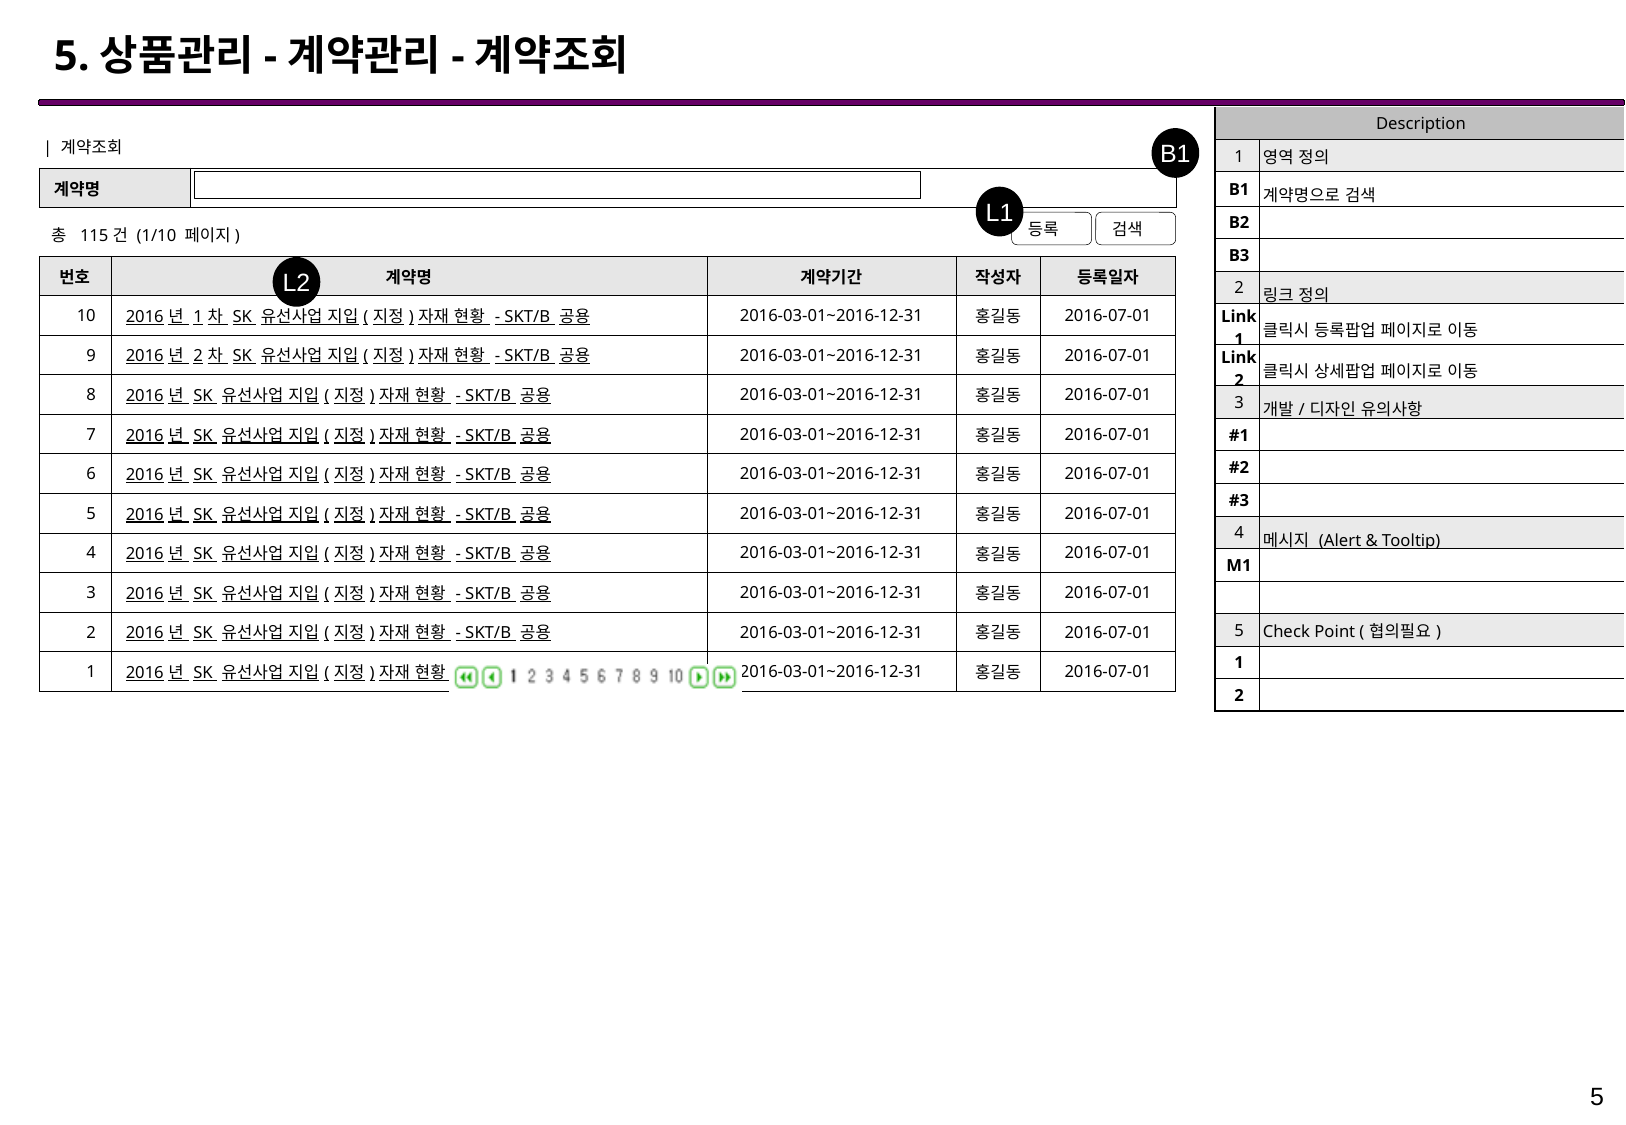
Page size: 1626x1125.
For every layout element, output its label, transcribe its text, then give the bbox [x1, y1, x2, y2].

table_cell 7 [40, 415, 111, 453]
text_box 총 115건 (1/10 페이지) [36, 217, 255, 253]
table_cell 2016-07-01 [1041, 613, 1175, 651]
text_box B1 [1152, 128, 1199, 178]
table_cell 2016-07-01 [1041, 454, 1175, 493]
table_cell 2016-07-01 [1041, 494, 1175, 533]
table_cell 2016-03-01~2016-12-31 [708, 296, 956, 335]
table_header Description [1216, 107, 1624, 139]
table_cell 2016년 2차 SK 유선사업 지입(지정)자재 현황 - SKT/B 공용 [112, 336, 707, 374]
table_cell 2016-07-01 [1041, 296, 1175, 335]
table_cell B3 [1216, 239, 1259, 271]
table_header 계약명 [300, 257, 707, 295]
table_cell 홍길동 [957, 375, 1040, 414]
table_cell 3 [1216, 386, 1259, 418]
table_cell 2 [1216, 272, 1259, 303]
table_cell 홍길동 [957, 652, 1040, 691]
table_cell 10 [40, 296, 111, 335]
table_cell 2016-03-01~2016-12-31 [708, 573, 956, 612]
table_cell 1 [1216, 140, 1259, 171]
table_cell B1 [1216, 172, 1259, 206]
table_cell 개발/디자인 유의사항 [1260, 386, 1624, 418]
table_cell 홍길동 [957, 494, 1040, 533]
table_cell Check Point (협의필요) [1260, 614, 1624, 646]
table_cell 3 [40, 573, 111, 612]
table_cell 2016년 SK 유선사업 지입(지정)자재 현황 - SKT/B 공용 [112, 415, 707, 453]
table_cell 홍길동 [957, 534, 1040, 572]
text_box [194, 170, 921, 199]
table_cell 9 [40, 336, 111, 374]
table_cell 2016-07-01 [1041, 573, 1175, 612]
table_header 작성자 [957, 257, 1040, 295]
table_cell 2016-07-01 [1041, 415, 1175, 453]
table_header 등록일자 [1041, 257, 1175, 295]
table_cell 5 [40, 494, 111, 533]
text_box L1 [976, 187, 1023, 236]
table_cell 2016년 SK 유선사업 지입(지정)자재 현황 - SKT/B 공용 [112, 613, 707, 651]
table_cell 2016년 SK 유선사업 지입(지정)자재 현황 - SKT/B 공용 [112, 454, 707, 493]
table_header 계약기간 [708, 257, 956, 295]
table_cell 6 [40, 454, 111, 493]
table_cell 4 [40, 534, 111, 572]
table_cell 홍길동 [957, 296, 1040, 335]
table_cell [1260, 549, 1624, 581]
text_box 검색 [1095, 212, 1176, 245]
picture [448, 664, 742, 692]
table_cell 홍길동 [957, 613, 1040, 651]
table_cell 2016-03-01~2016-12-31 [708, 494, 956, 533]
table_cell 홍길동 [957, 454, 1040, 493]
table_header 계약명 [112, 257, 293, 295]
table_cell [1260, 207, 1624, 238]
table_cell 2016-03-01~2016-12-31 [708, 652, 956, 691]
table_cell [1216, 582, 1259, 613]
table_cell 홍길동 [957, 415, 1040, 453]
table_cell 4 [1216, 517, 1259, 548]
table_cell 홍길동 [957, 336, 1040, 374]
table_cell [1260, 419, 1624, 450]
table_cell [1260, 647, 1624, 678]
table_cell 2016-03-01~2016-12-31 [708, 336, 956, 374]
table_cell 1 [40, 652, 111, 691]
table_cell 링크 정의 [1260, 272, 1624, 303]
table_cell 2016년 SK 유선사업 지입(지정)자재 현황 - SKT/B 공용 [112, 573, 707, 612]
table_cell 2016년 SK 유선사업 지입(지정)자재 현황 - SKT/B 공용 [112, 534, 707, 572]
table_cell 2016-07-01 [1041, 534, 1175, 572]
table_cell 2016-03-01~2016-12-31 [708, 534, 956, 572]
table_header 계약명 [40, 169, 190, 207]
table_cell #2 [1216, 451, 1259, 483]
table_cell M1 [1216, 549, 1259, 581]
table_cell #3 [1216, 484, 1259, 516]
table_cell [1260, 679, 1624, 710]
table_cell 2 [1216, 679, 1259, 710]
text_box 등록 [1011, 212, 1092, 245]
table_header [191, 169, 1176, 207]
table_cell Link2 [1216, 345, 1259, 385]
table_cell 2016-07-01 [1041, 652, 1175, 691]
table_cell 계약명으로 검색 [1260, 172, 1624, 206]
text_box L2 [273, 257, 320, 306]
table_cell 2 [40, 613, 111, 651]
table_cell 클릭시 등록팝업 페이지로 이동 [1260, 304, 1624, 344]
title 5.상품관리-계약관리-계약조회 [38, 23, 1502, 85]
table_cell 2016-03-01~2016-12-31 [708, 375, 956, 414]
table_cell [1260, 451, 1624, 483]
table_cell #1 [1216, 419, 1259, 450]
table_cell 1 [1216, 647, 1259, 678]
table_cell 5 [1216, 614, 1259, 646]
table_cell [1260, 239, 1624, 271]
table_cell Link1 [1216, 304, 1259, 344]
table_cell [1260, 582, 1624, 613]
table_cell 2016년 SK 유선사업 지입(지정)자재 현황 - SKT/B 공용 [112, 494, 707, 533]
table_cell 영역 정의 [1260, 140, 1624, 171]
table_cell B2 [1216, 207, 1259, 238]
table_cell 홍길동 [957, 573, 1040, 612]
table_cell 2016-03-01~2016-12-31 [708, 613, 956, 651]
table_cell 2016-07-01 [1041, 375, 1175, 414]
table_cell 2016년 1차 SK 유선사업 지입(지정)자재 현황 - SKT/B 공용 [112, 296, 707, 335]
table_cell 2016년 SK 유선사업 지입(지정)자재 현황 - SKT/B 공용 [112, 652, 707, 691]
table_cell 2016년 SK 유선사업 지입(지정)자재 현황 - SKT/B 공용 [112, 375, 707, 414]
table_cell 2016-03-01~2016-12-31 [708, 415, 956, 453]
table_cell [1260, 484, 1624, 516]
table_header 번호 [40, 257, 111, 295]
table_cell 클릭시 상세팝업 페이지로 이동 [1260, 345, 1624, 385]
table_cell 메시지 (Alert & Tooltip) [1260, 517, 1624, 548]
table_cell 2016-07-01 [1041, 336, 1175, 374]
text_box | 계약조회 [28, 129, 138, 164]
table_cell 2016-03-01~2016-12-31 [708, 454, 956, 493]
table_cell 8 [40, 375, 111, 414]
